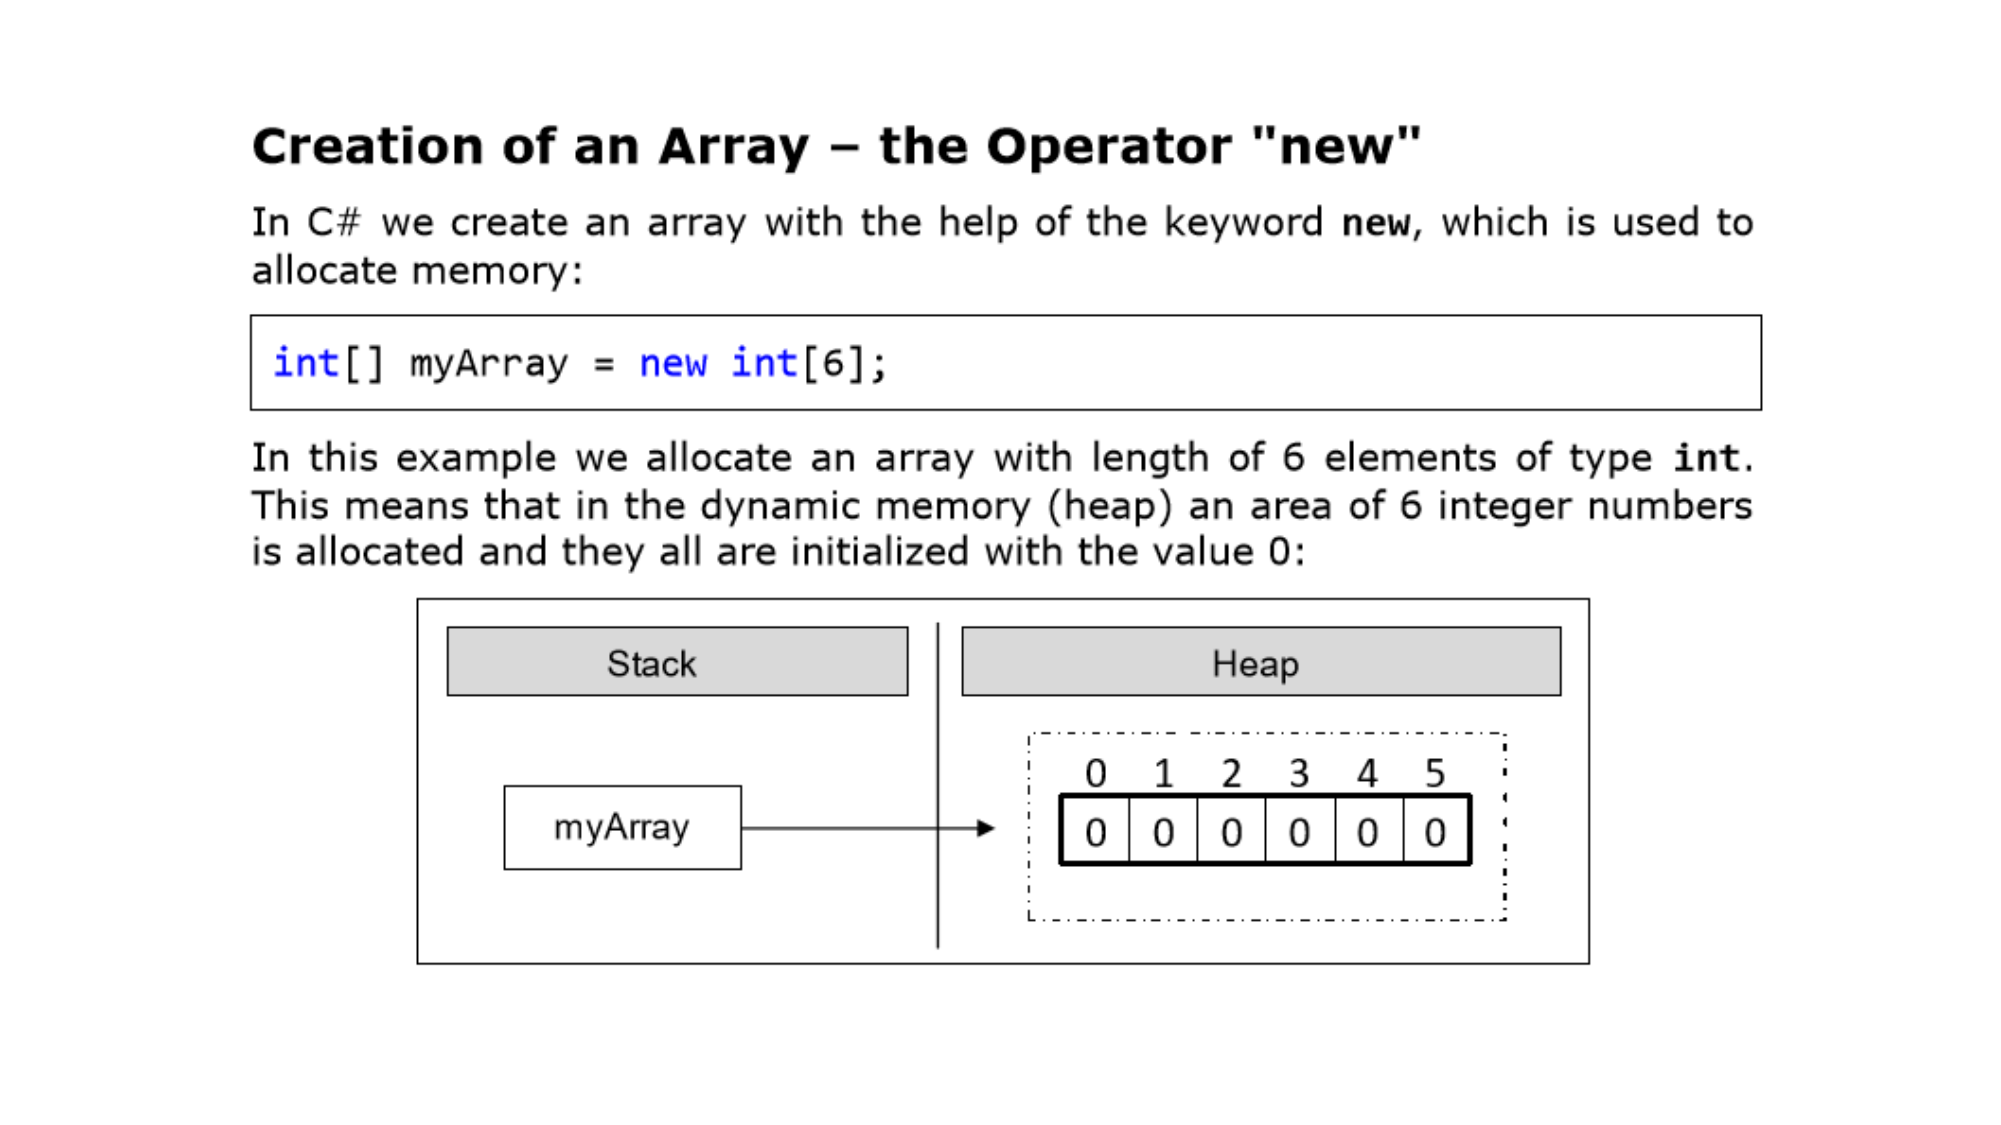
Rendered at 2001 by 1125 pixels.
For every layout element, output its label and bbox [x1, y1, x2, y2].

list [205, 105, 1795, 1020]
